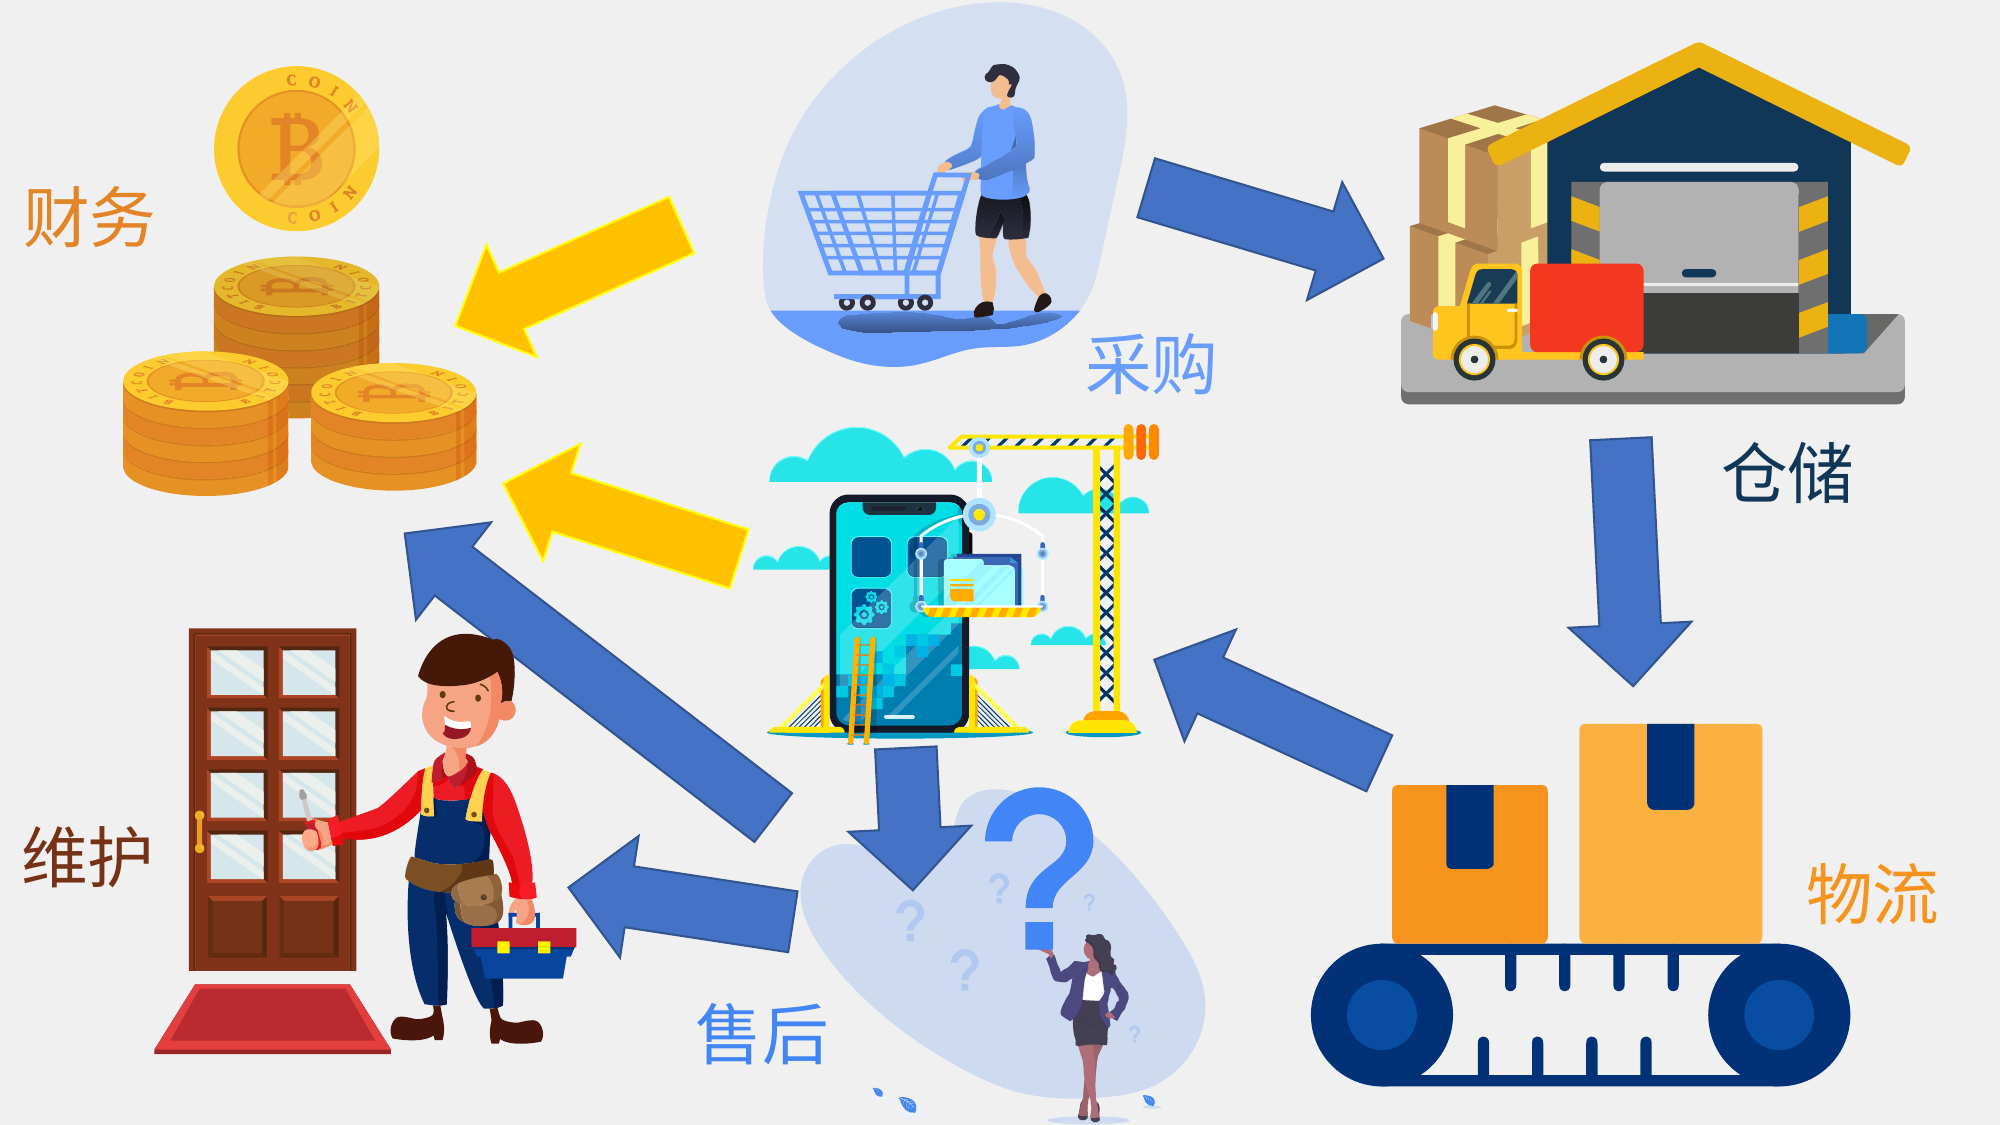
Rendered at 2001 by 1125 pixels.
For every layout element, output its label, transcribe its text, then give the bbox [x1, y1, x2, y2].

text_box [403, 520, 562, 614]
text_box 售后 [680, 986, 800, 1081]
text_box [1401, 42, 1912, 405]
text_box [1566, 436, 1694, 688]
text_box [752, 423, 1159, 745]
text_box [114, 57, 486, 498]
text_box 维护 [6, 808, 154, 904]
text_box [577, 833, 799, 961]
text_box [486, 195, 696, 359]
text_box 财务 [8, 168, 114, 264]
text_box 仓储 [1706, 424, 1979, 520]
text_box [1136, 157, 1385, 303]
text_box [1310, 723, 1851, 1087]
text_box [501, 441, 750, 590]
text_box [873, 745, 940, 785]
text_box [800, 785, 1213, 1125]
text_box 物流 [1851, 845, 2000, 940]
text_box 采购 [1070, 315, 1343, 411]
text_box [758, 0, 1133, 371]
text_box [1159, 627, 1368, 767]
text_box [577, 626, 794, 844]
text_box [154, 614, 577, 1055]
